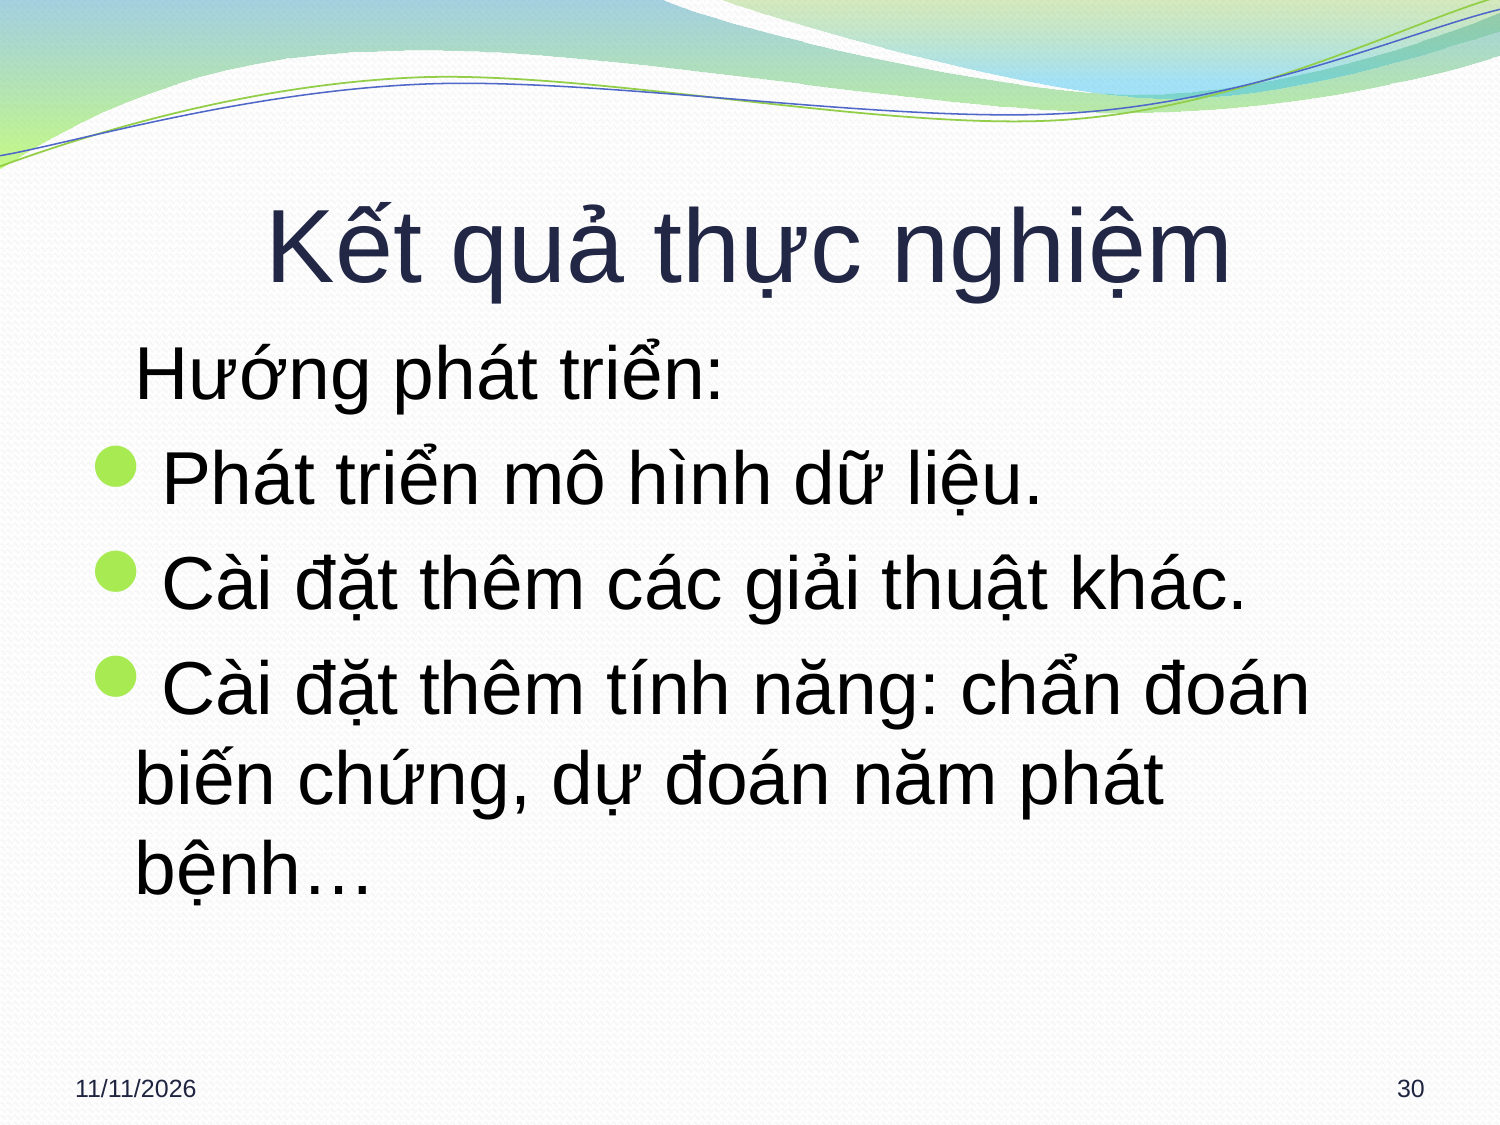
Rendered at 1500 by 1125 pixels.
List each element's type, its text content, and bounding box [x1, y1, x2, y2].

slide_number 30 [1299, 1063, 1425, 1103]
text_box [99, 342, 1450, 1063]
title Kết quả thực nghiệm [75, 115, 1425, 303]
list Hướng phát triển: Phát triển mô hình dữ liệu. Cài đặt thêm các giải thuật khác. Cài đặt thêm tính năng: chẩn đoán biến chứng, dự đoán năm phát bệnh… [75, 317, 1425, 1038]
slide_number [75, 1042, 425, 1103]
